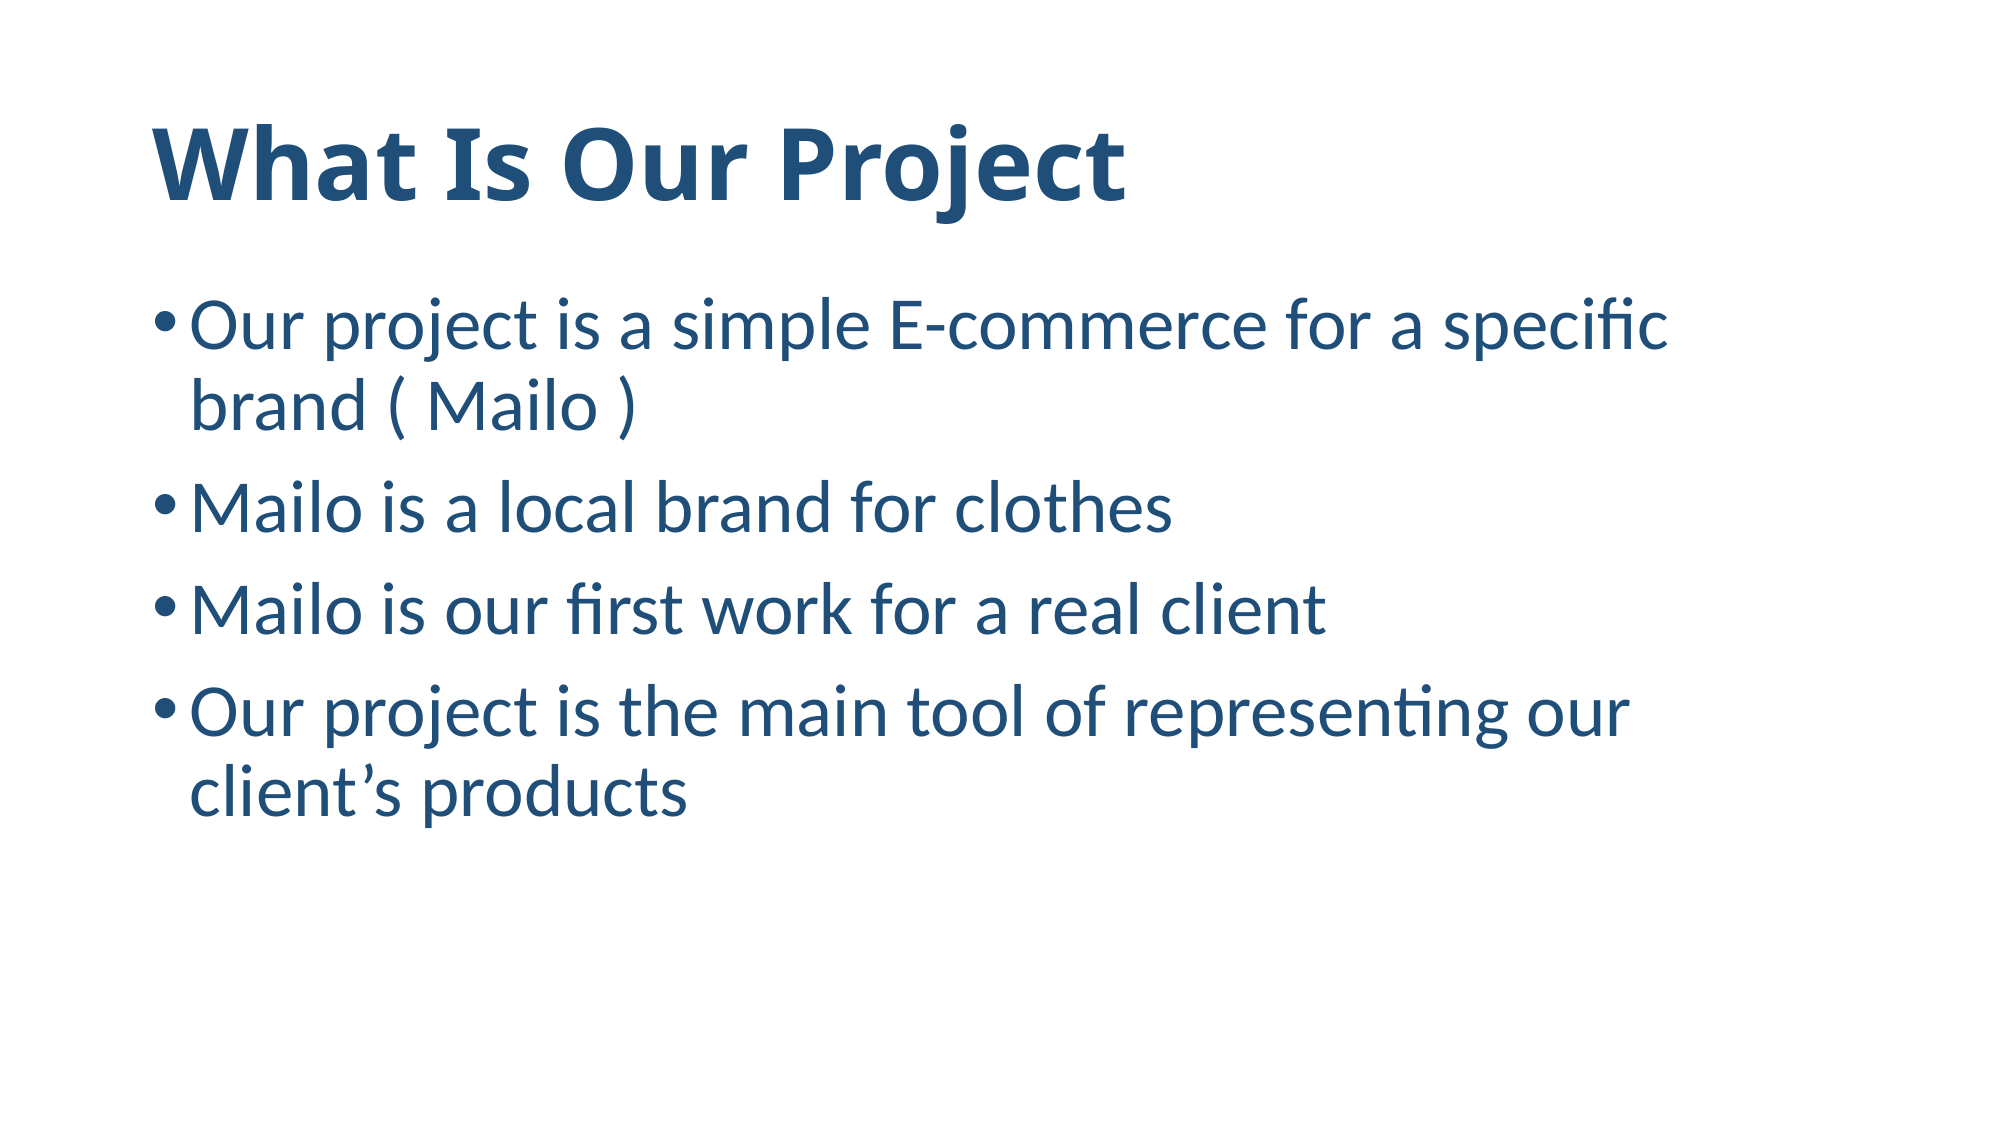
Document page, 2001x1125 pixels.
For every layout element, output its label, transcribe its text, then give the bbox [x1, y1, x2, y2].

list Our project is a simple E-commerce for a specific brand ( Mailo ) Mailo is a local brand for clothes Mailo is our first work for a real client Our project is the main tool of representing our client’s products [137, 277, 1863, 992]
title What Is Our Project [137, 59, 1863, 277]
